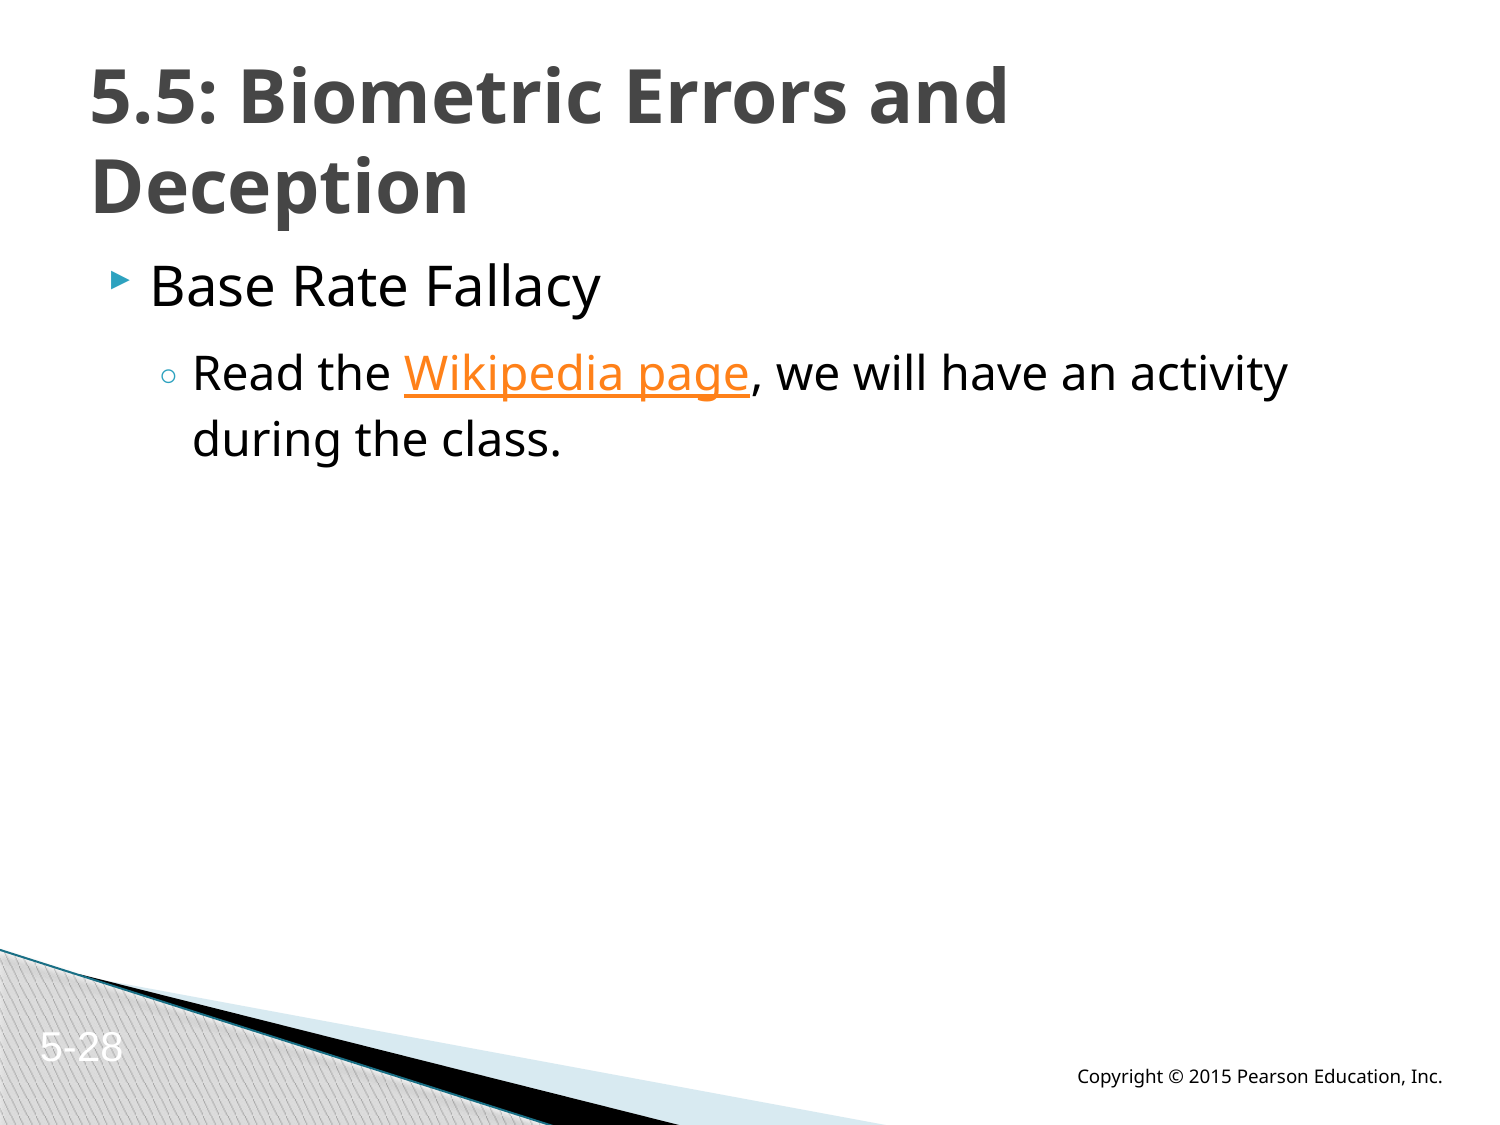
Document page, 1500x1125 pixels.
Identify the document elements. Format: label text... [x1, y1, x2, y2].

title 5.5: Biometric Errors and Deception [75, 45, 1425, 233]
list Base Rate Fallacy Read the Wikipedia page, we will have an activity during the class. [75, 242, 1425, 986]
slide_number 5-27 [24, 1012, 163, 1088]
